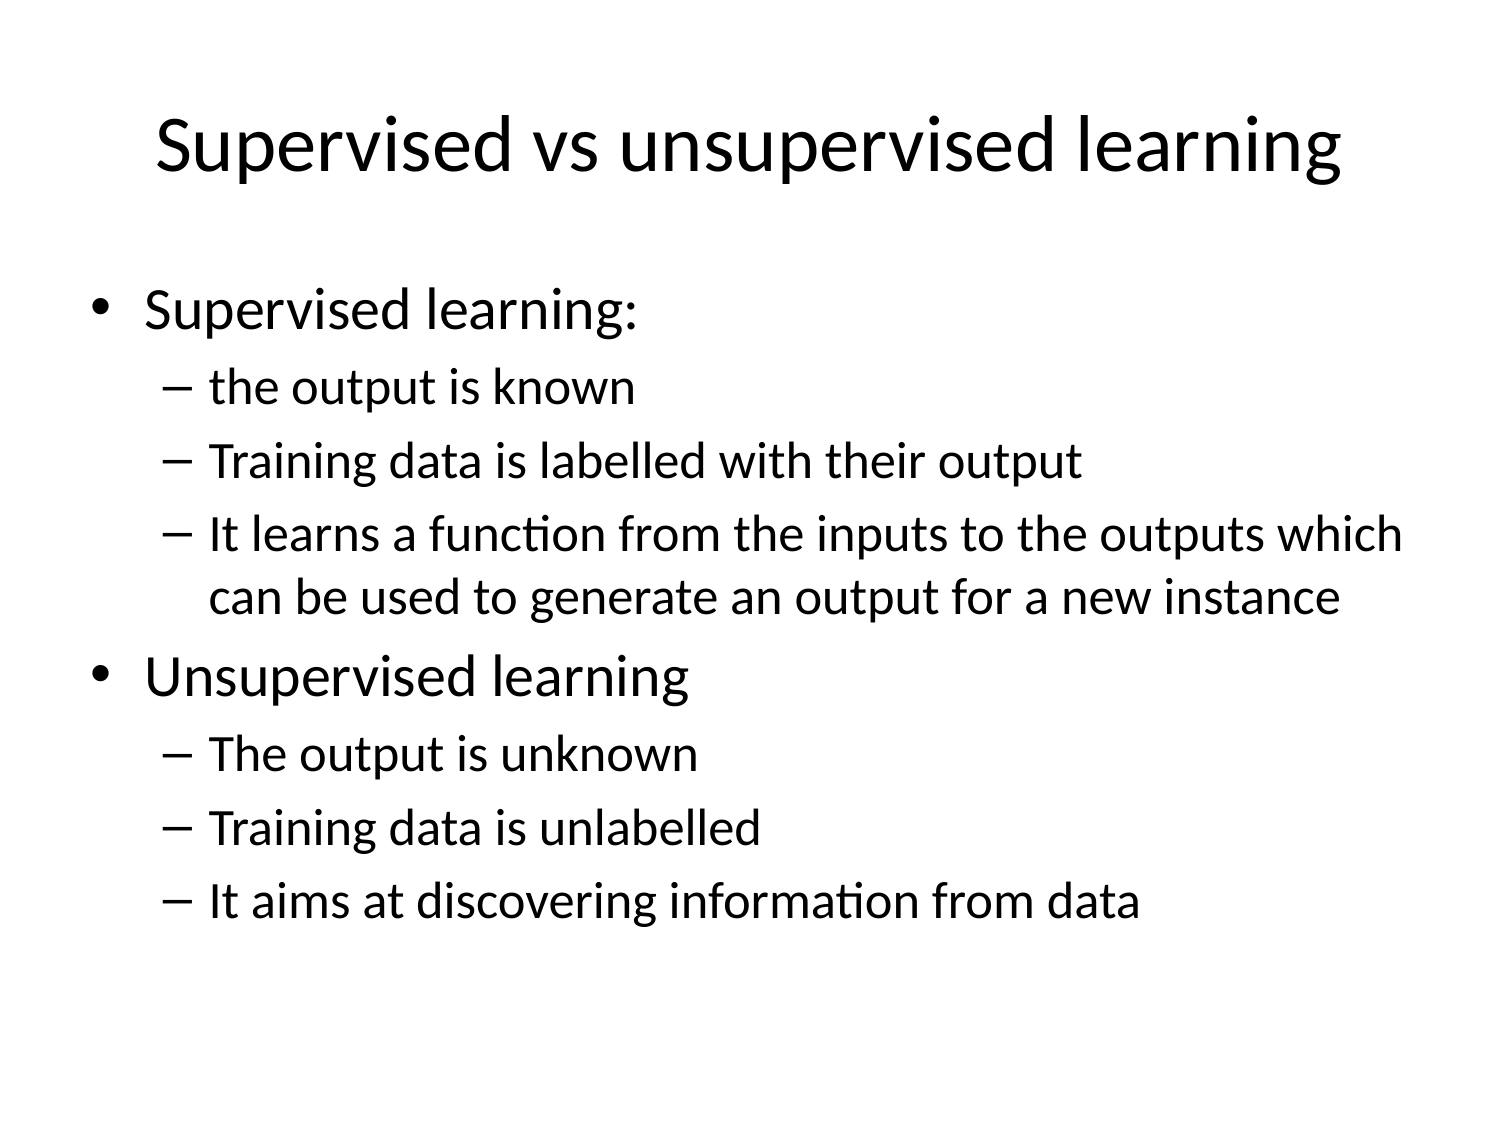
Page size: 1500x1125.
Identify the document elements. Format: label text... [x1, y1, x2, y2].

list Supervised learning: the output is known Training data is labelled with their output It learns a function from the inputs to the outputs which can be used to generate an output for a new instance Unsupervised learning The output is unknown Training data is unlabelled It aims at discovering information from data [75, 262, 1425, 1005]
title Supervised vs unsupervised learning [75, 45, 1425, 233]
